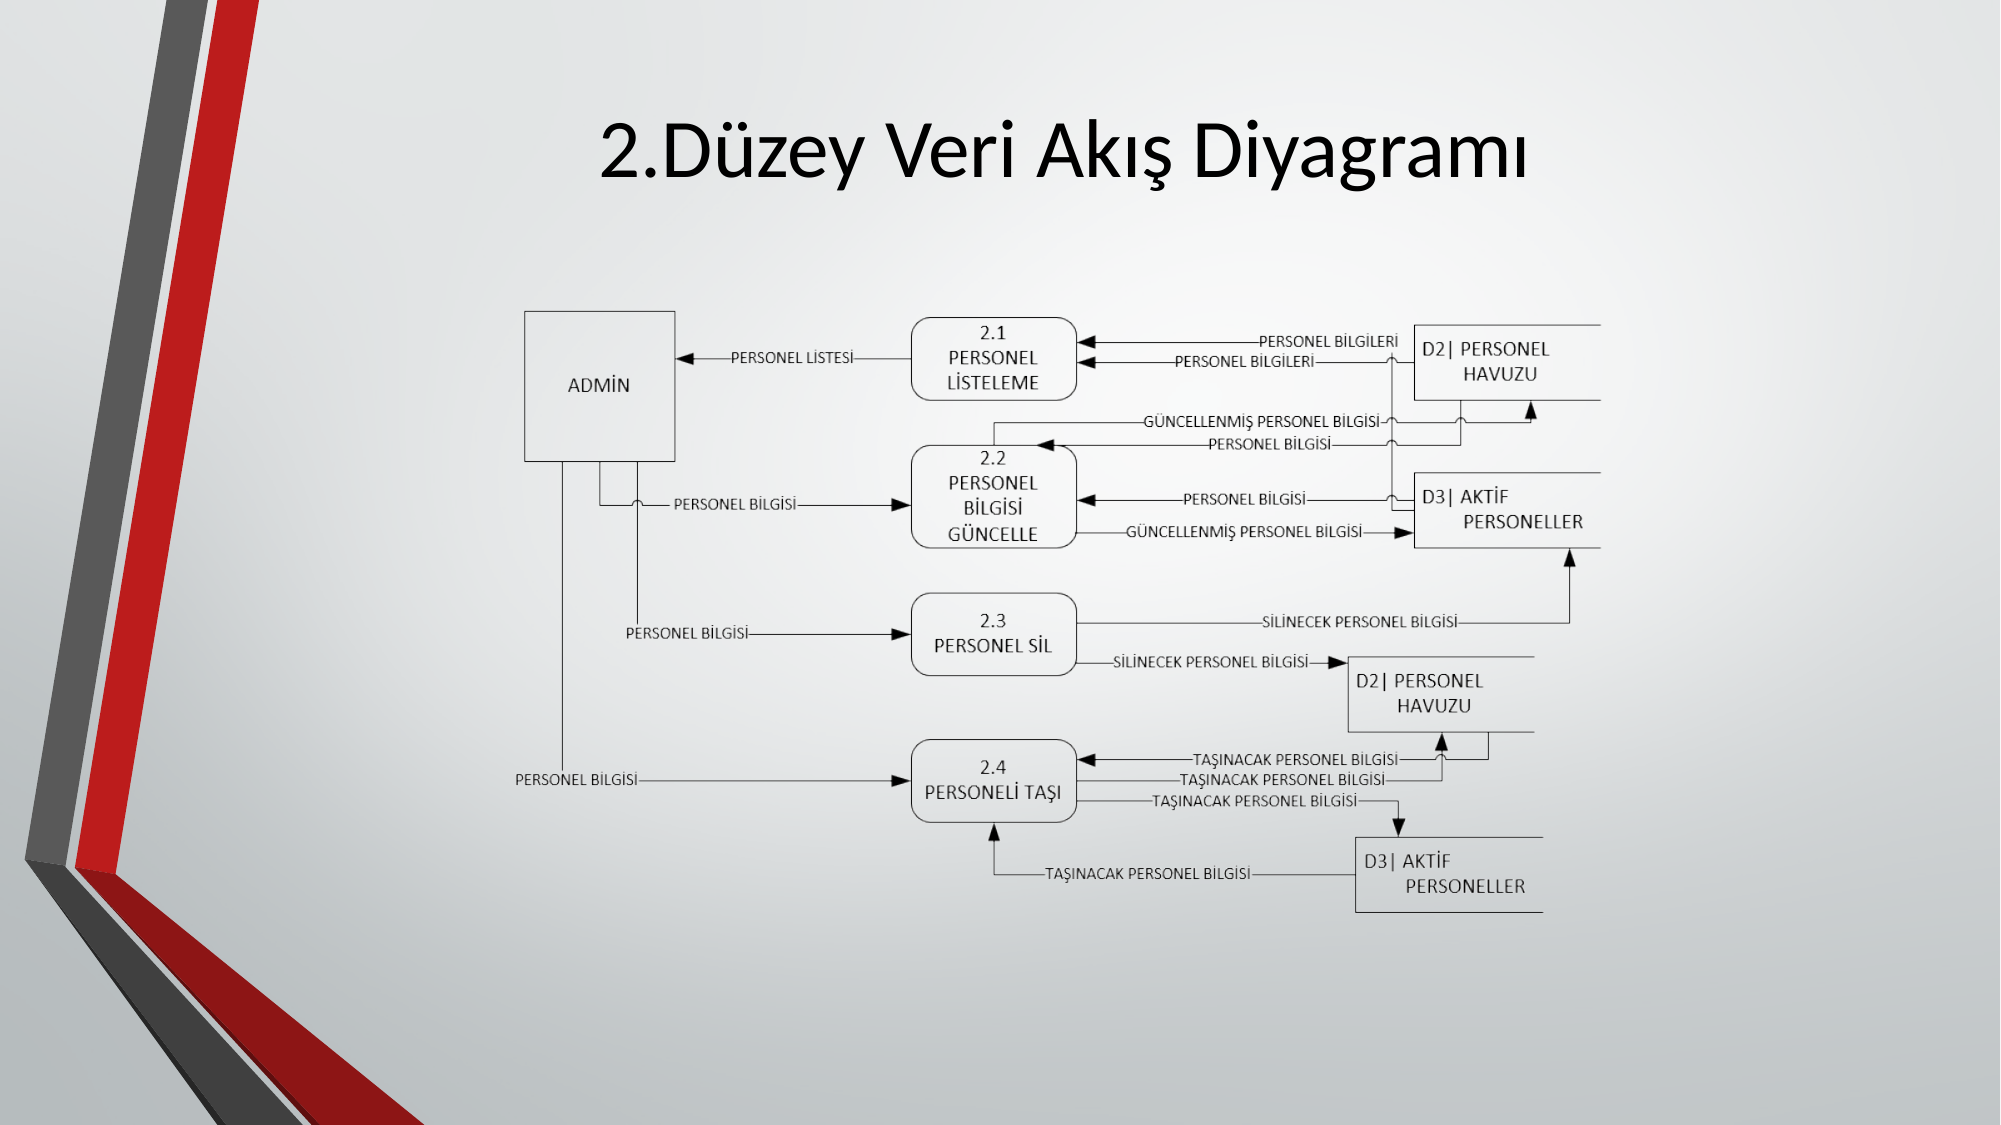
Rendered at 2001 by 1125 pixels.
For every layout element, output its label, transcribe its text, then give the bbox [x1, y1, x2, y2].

picture [488, 287, 1643, 962]
title 2.Düzey Veri Akış Diyagramı [243, 0, 1887, 288]
